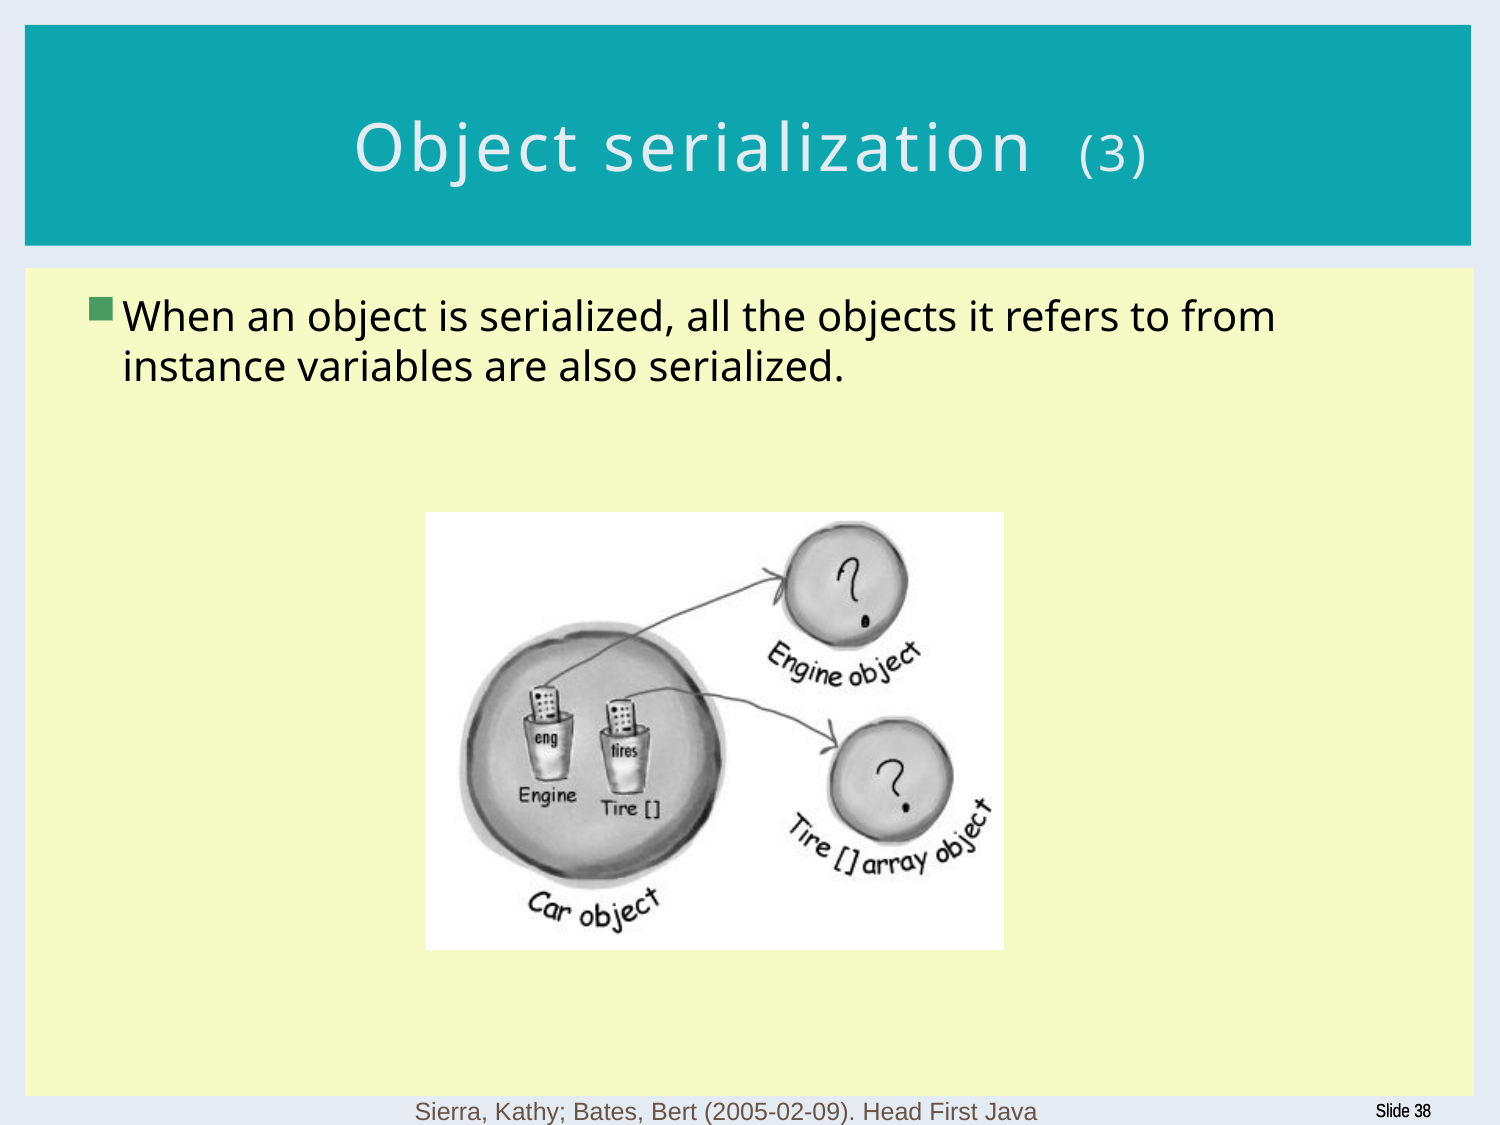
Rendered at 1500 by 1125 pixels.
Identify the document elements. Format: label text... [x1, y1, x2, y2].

text_box Sierra, Kathy; Bates, Bert (2005-02-09). Head First Java [399, 1088, 1150, 1125]
list When an object is serialized, all the objects it refers to from instance variables are also serialized. [62, 281, 1442, 1005]
title Object serialization (3) [62, 58, 1438, 232]
picture [424, 512, 1004, 951]
